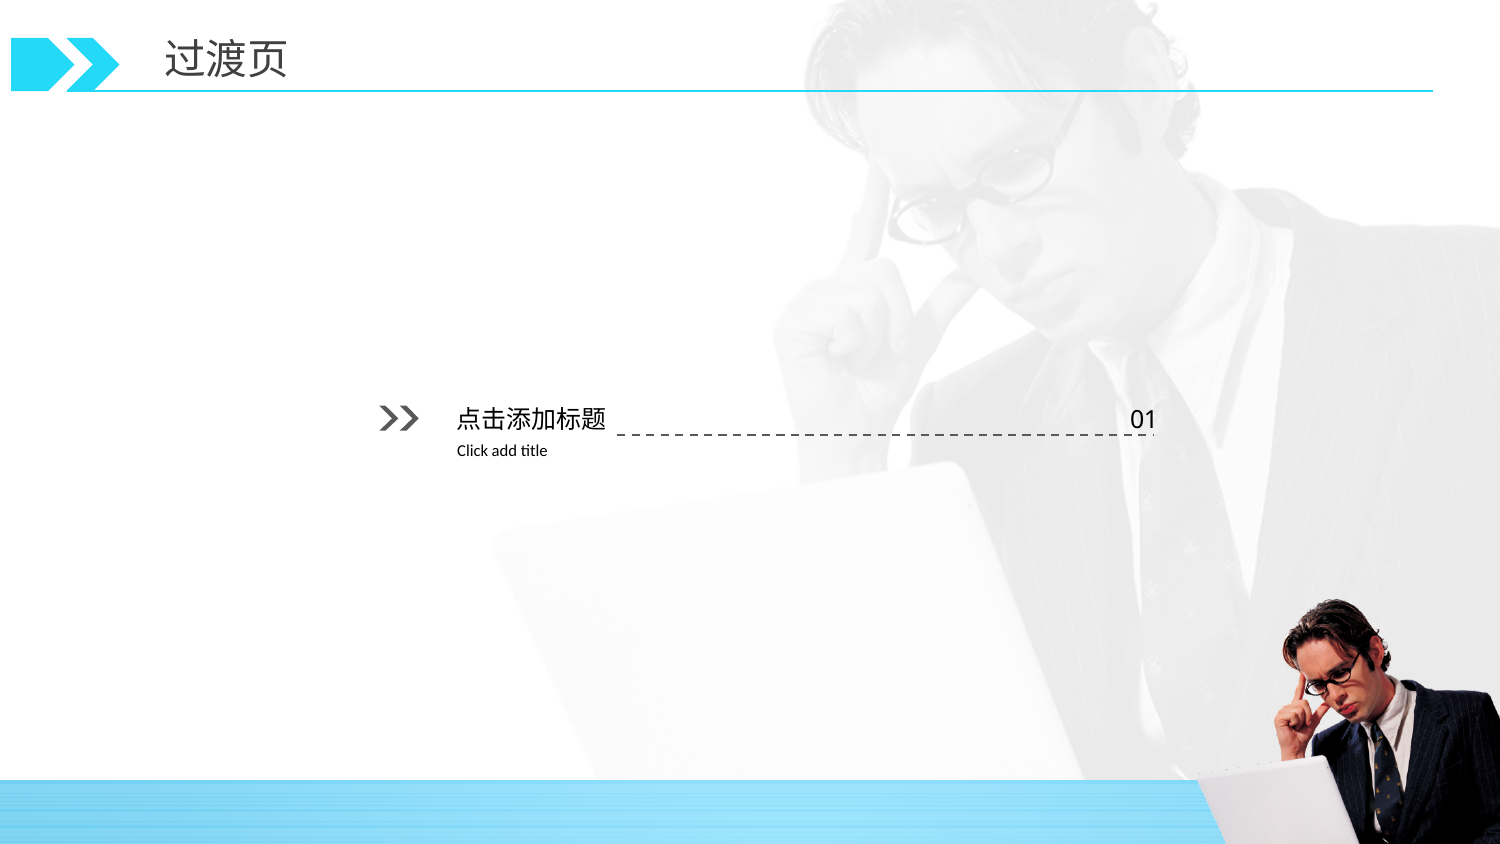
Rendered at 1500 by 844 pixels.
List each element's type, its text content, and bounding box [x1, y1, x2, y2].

picture [0, 0, 1500, 844]
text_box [379, 403, 1159, 461]
text_box 过渡页 [149, 25, 305, 91]
